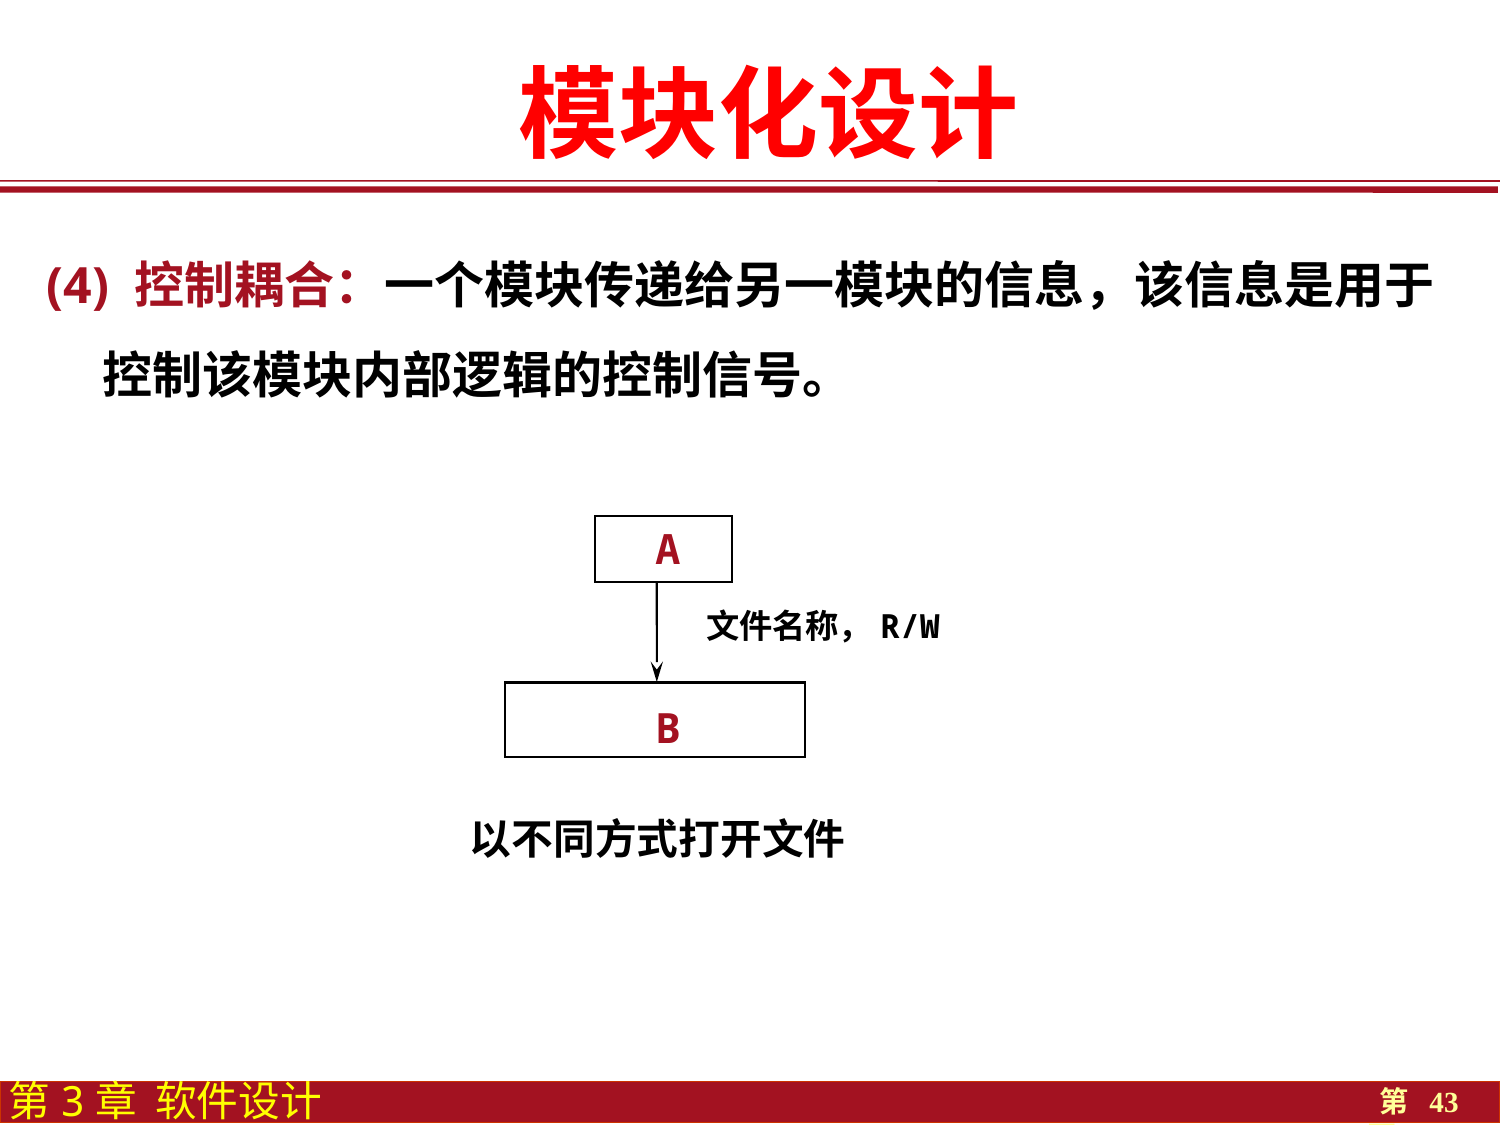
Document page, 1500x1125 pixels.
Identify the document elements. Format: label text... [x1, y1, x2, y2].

text_box (4) 控制耦合：一个模块传递给另一模块的信息，该信息是用于控制该模块内部逻辑的控制信号。 [31, 215, 1463, 425]
text_box 模块化设计 [349, 87, 1188, 154]
text_box 以不同方式打开文件 [454, 804, 880, 871]
text_box [595, 515, 656, 582]
text_box [650, 661, 664, 683]
text_box [504, 682, 805, 758]
text_box A [640, 515, 696, 581]
text_box B [640, 694, 696, 760]
text_box [657, 515, 732, 582]
text_box 文件名称，R/W [690, 597, 1089, 653]
